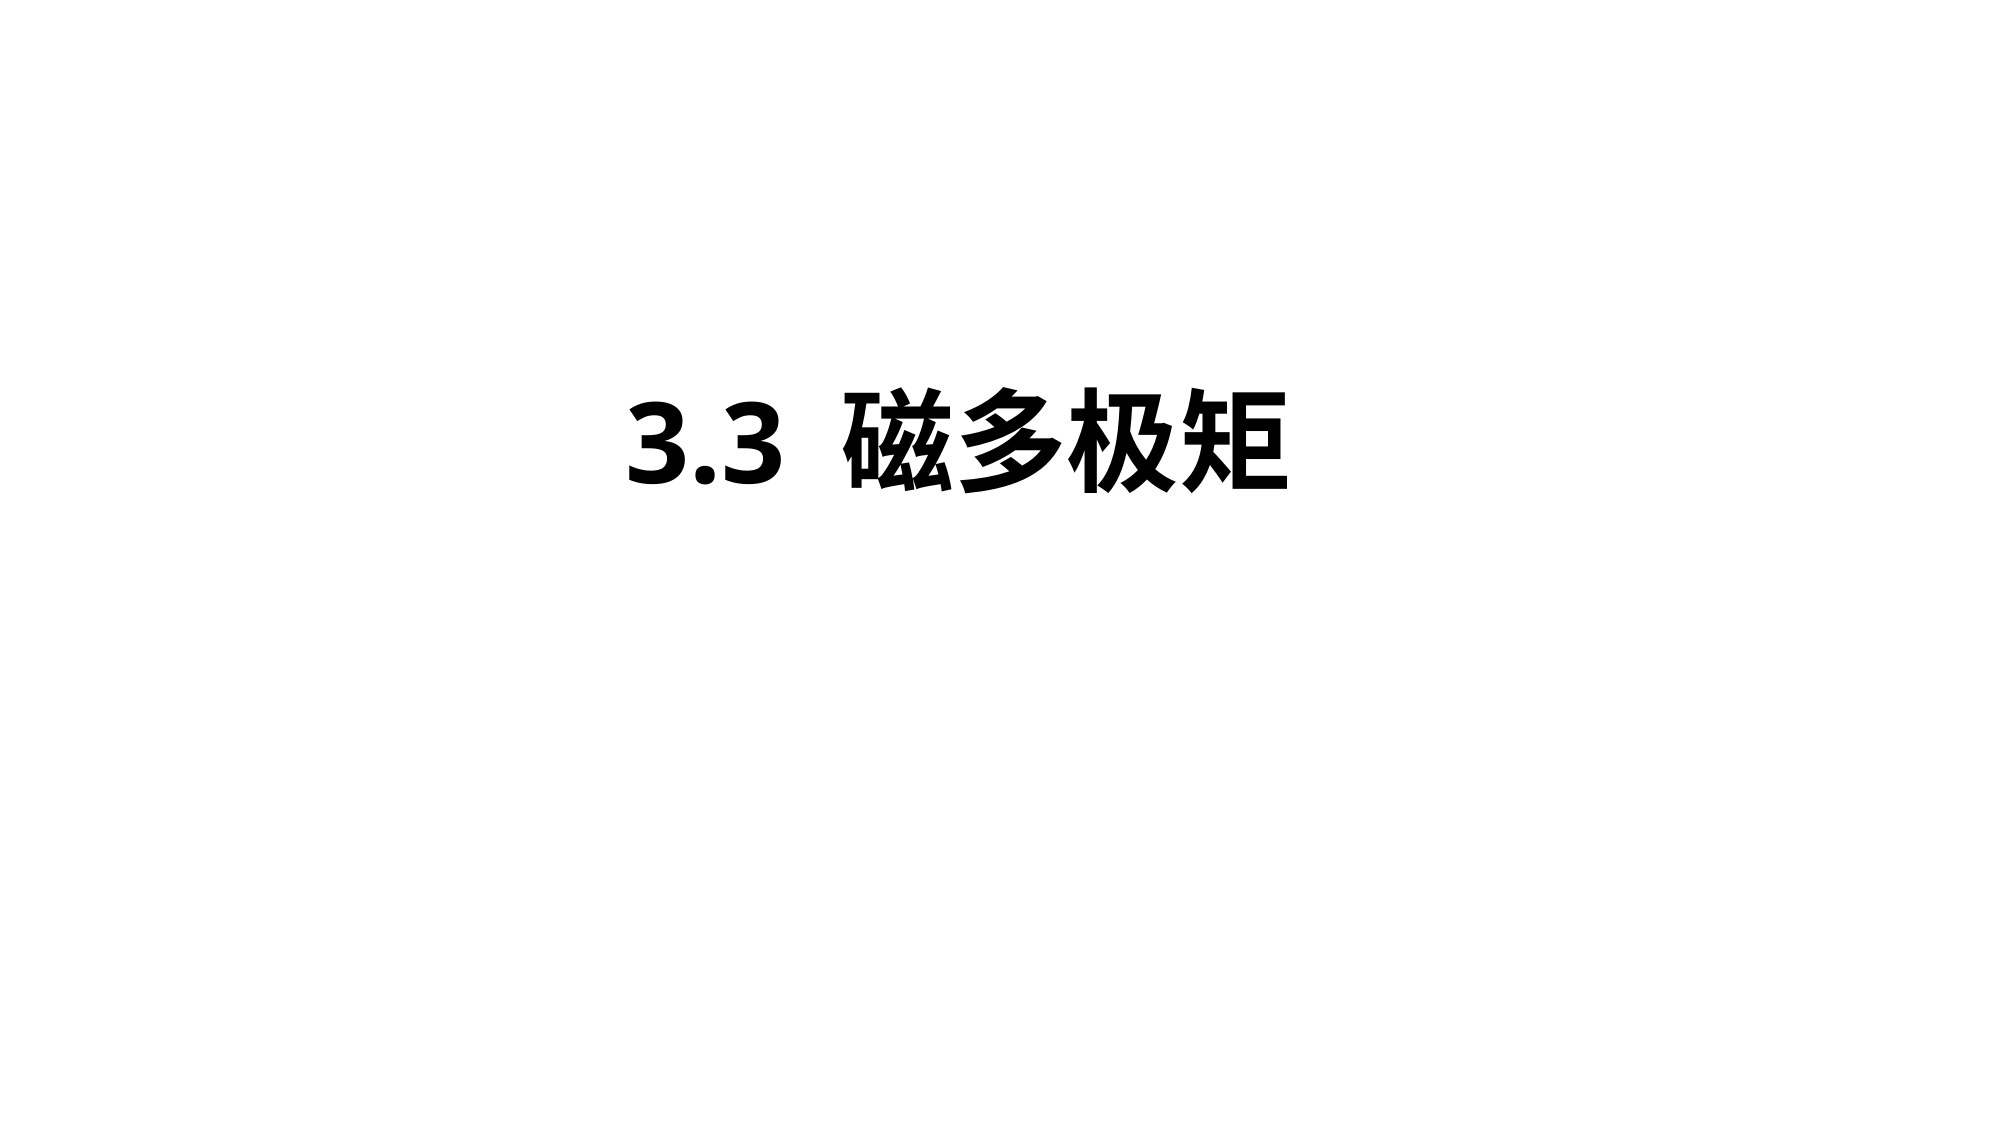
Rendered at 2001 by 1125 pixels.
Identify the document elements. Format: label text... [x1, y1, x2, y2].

text_box 3.3 磁多极矩 [610, 363, 1390, 514]
